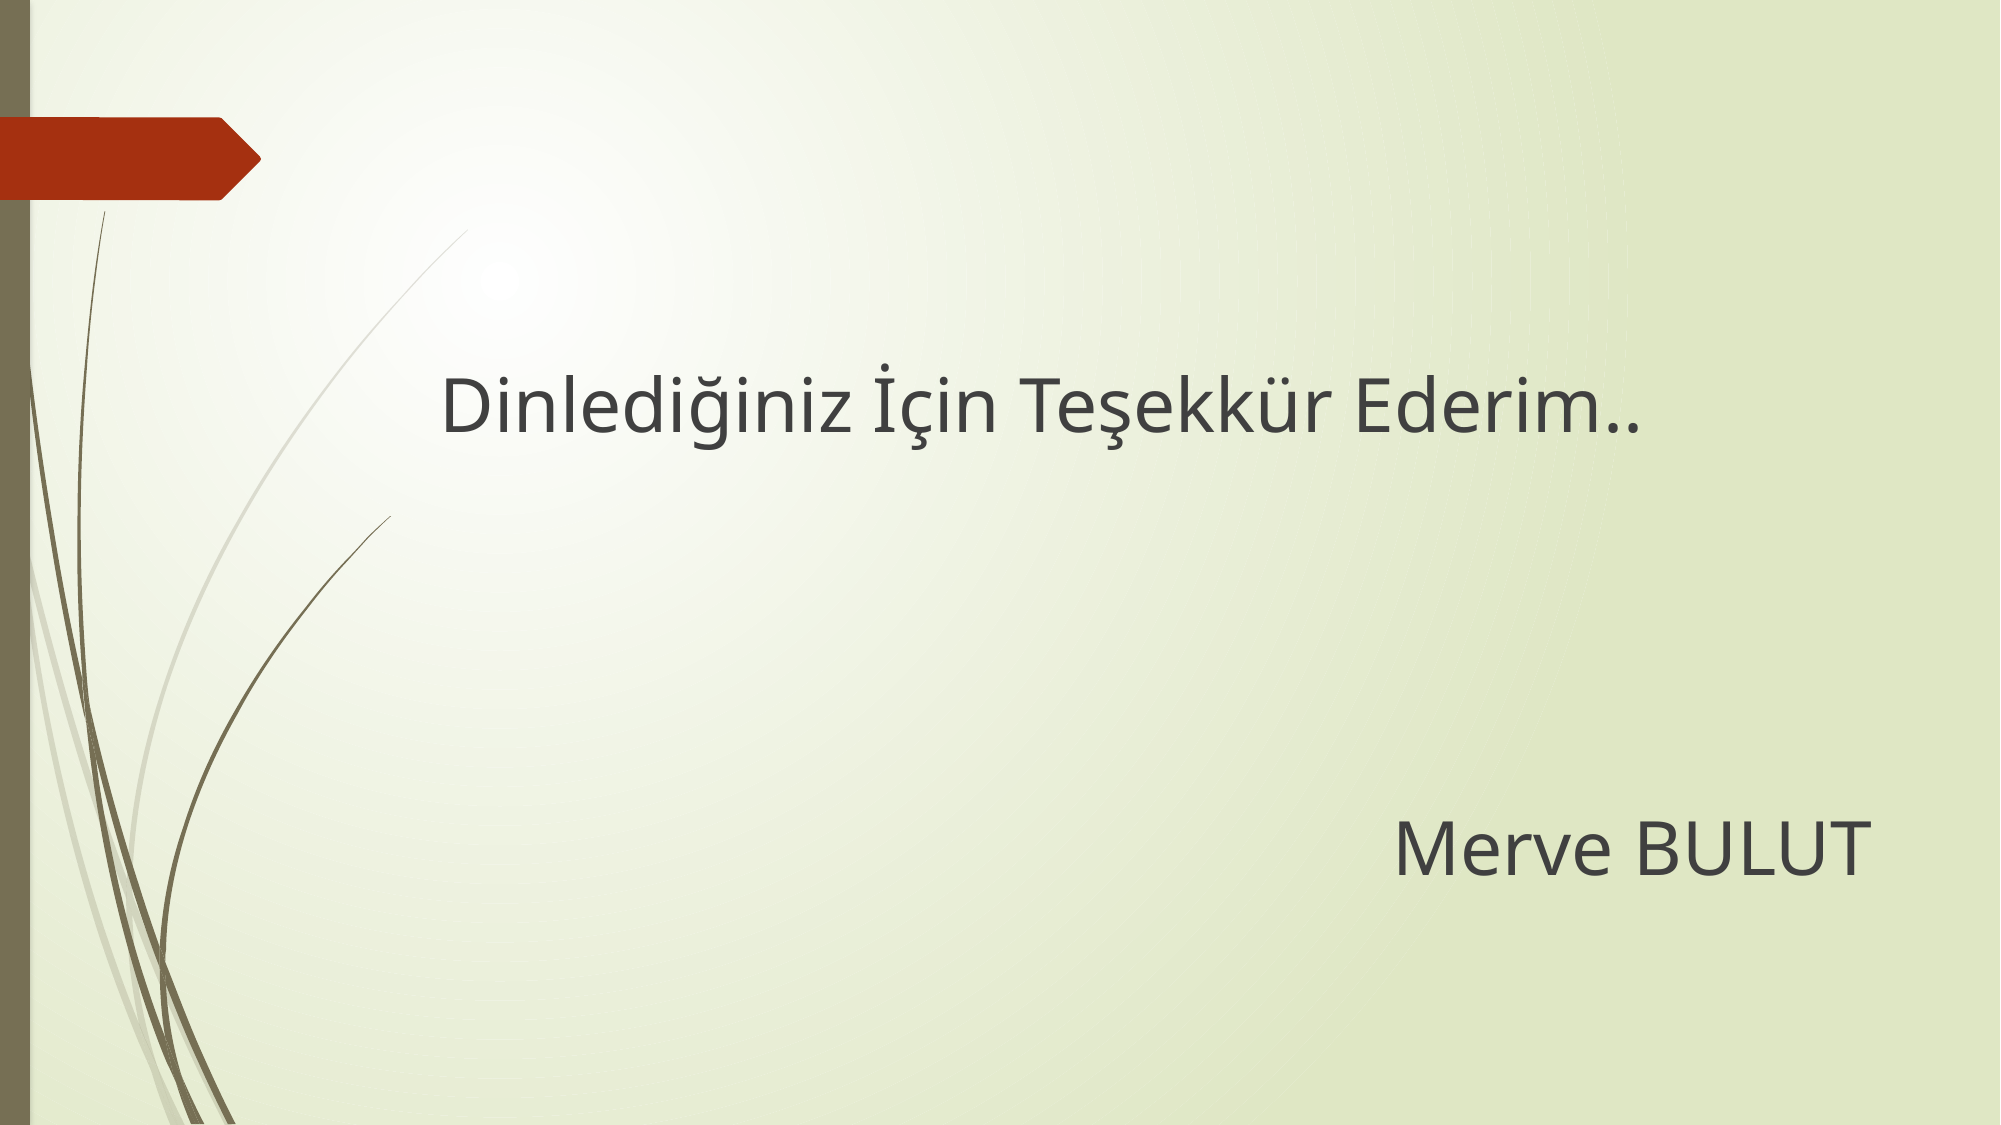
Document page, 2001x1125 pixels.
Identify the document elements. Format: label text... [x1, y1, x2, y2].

list Dinlediğiniz İçin Teşekkür Ederim.. Merve BULUT [424, 350, 1888, 970]
